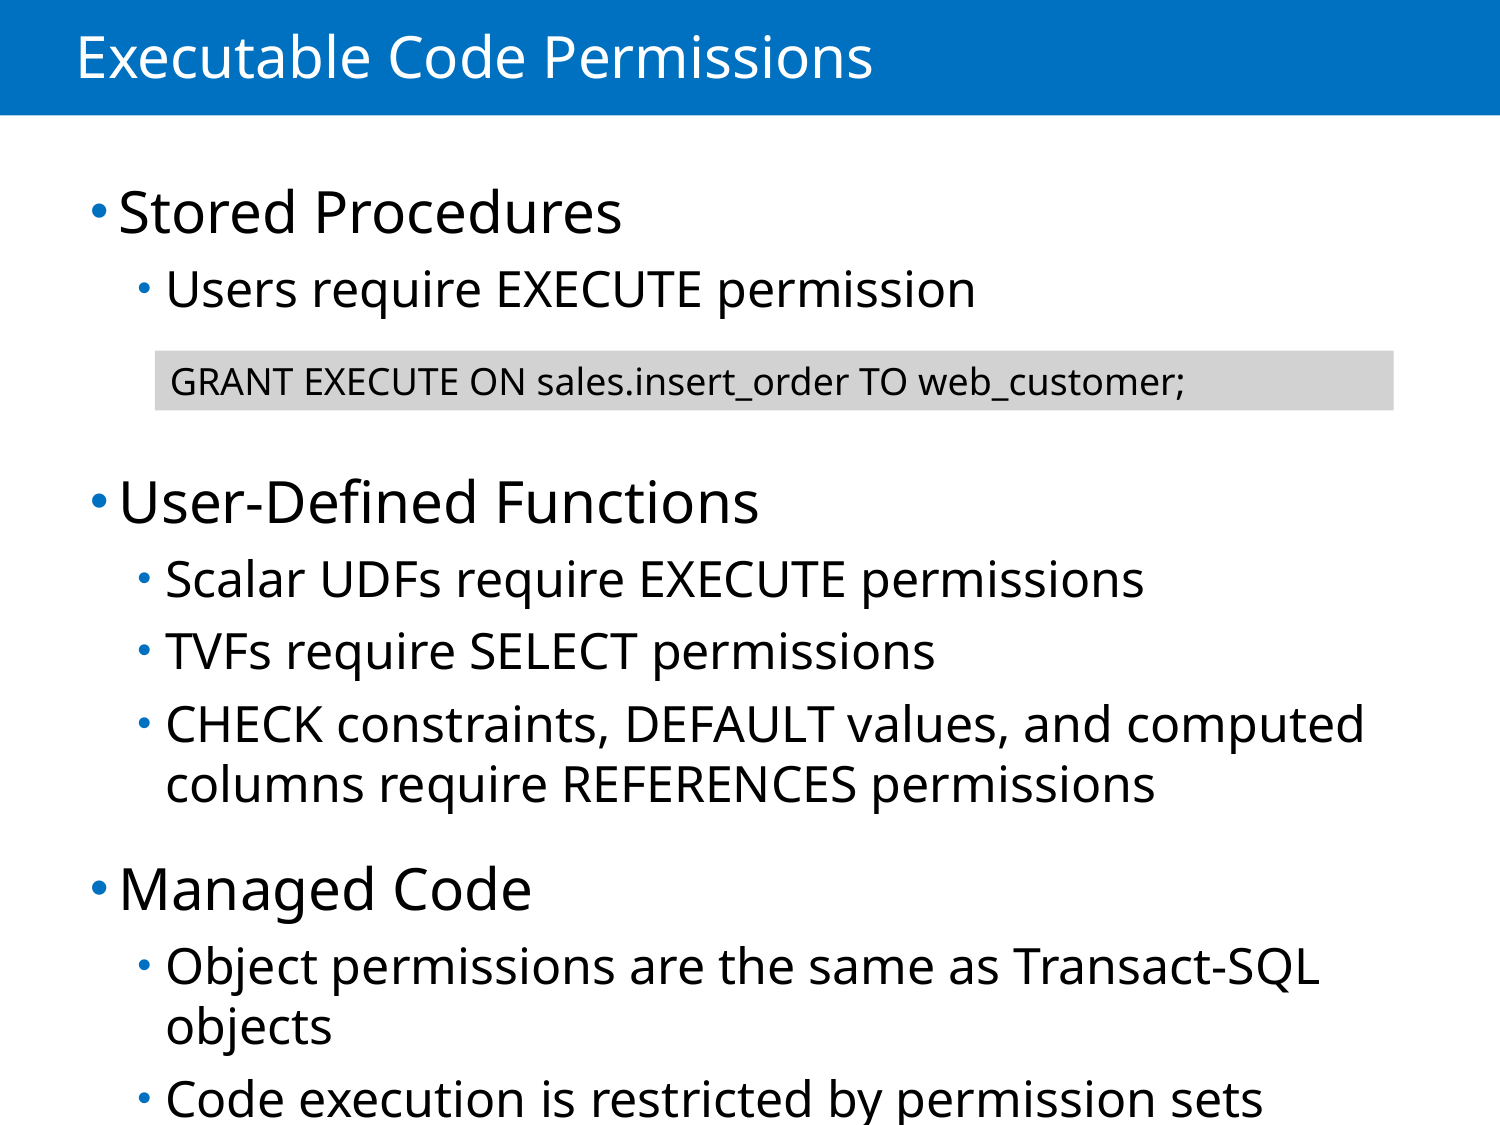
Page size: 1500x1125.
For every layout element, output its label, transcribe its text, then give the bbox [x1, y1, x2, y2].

title Executable Code Permissions [75, 0, 1351, 122]
text_box Stored Procedures Users require EXECUTE permission User-Defined Functions Scalar UDFs require EXECUTE permissions TVFs require SELECT permissions CHECK constraints, DEFAULT values, and computed columns require REFERENCES permissions Managed Code Object permissions are the same as Transact-SQL objects Code execution is restricted by permission sets [75, 167, 1439, 1012]
text_box GRANT EXECUTE ON sales.insert_order TO web_customer; [154, 350, 1394, 411]
